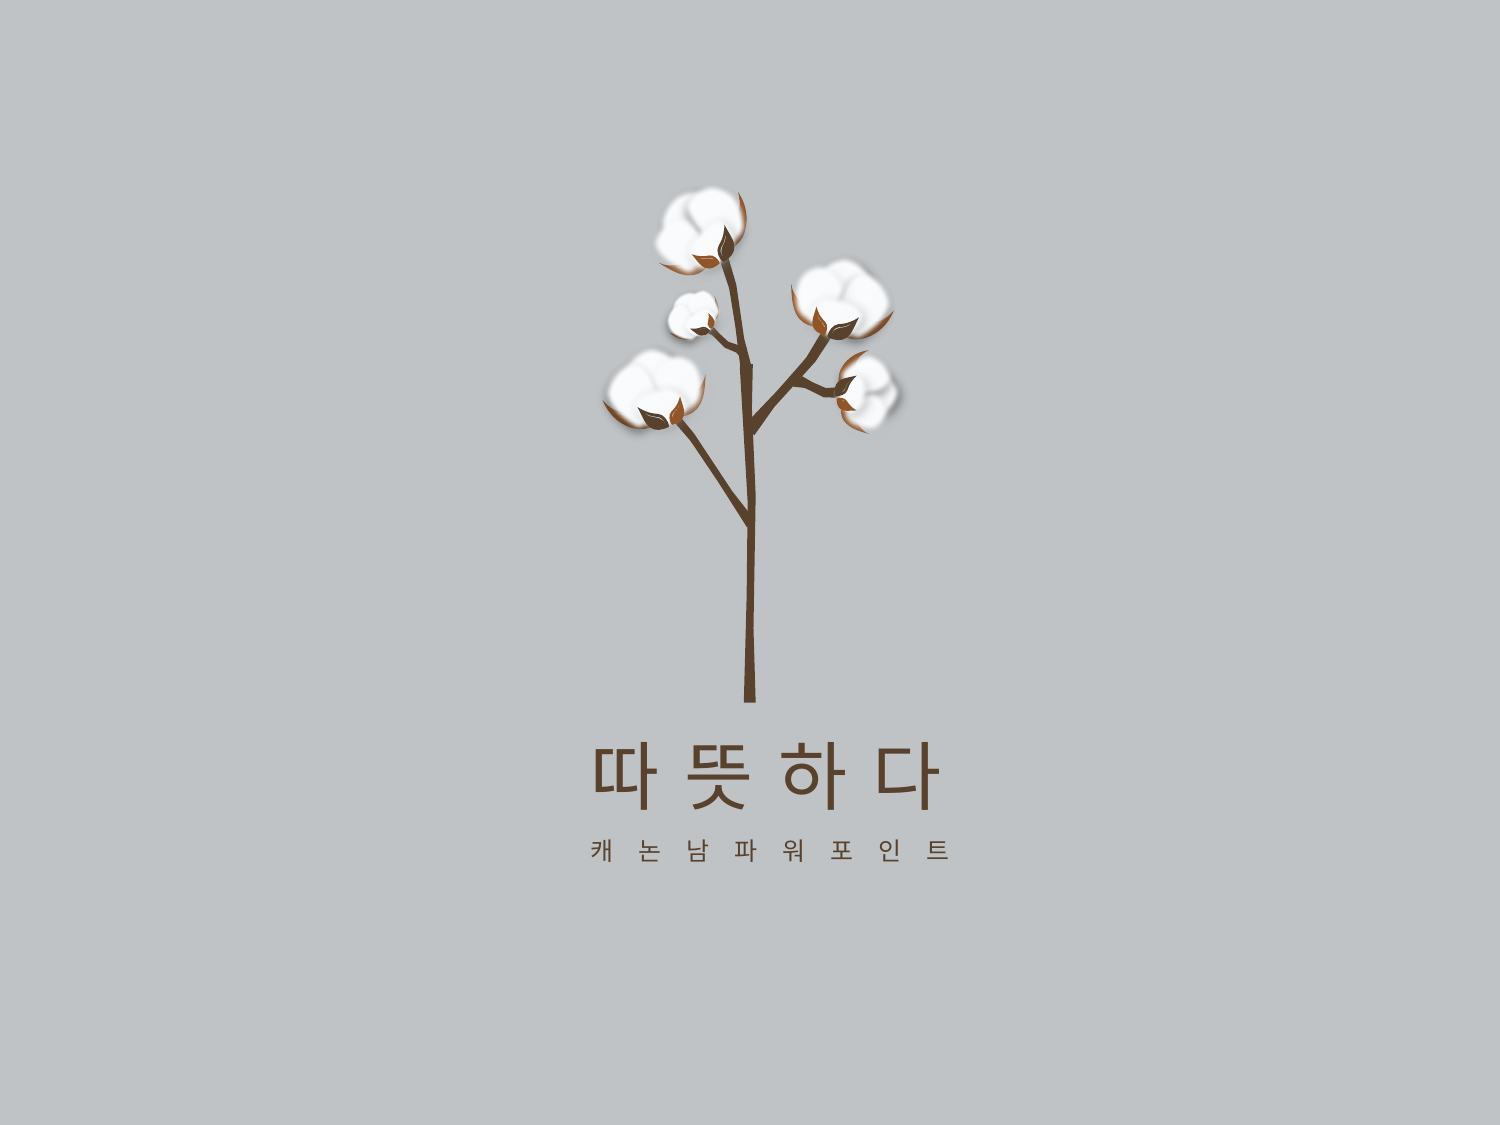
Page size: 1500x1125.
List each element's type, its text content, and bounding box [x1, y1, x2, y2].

text_box 캐논남파워포인트 [575, 828, 965, 873]
text_box 따뜻하다 [575, 722, 957, 827]
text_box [597, 172, 903, 703]
